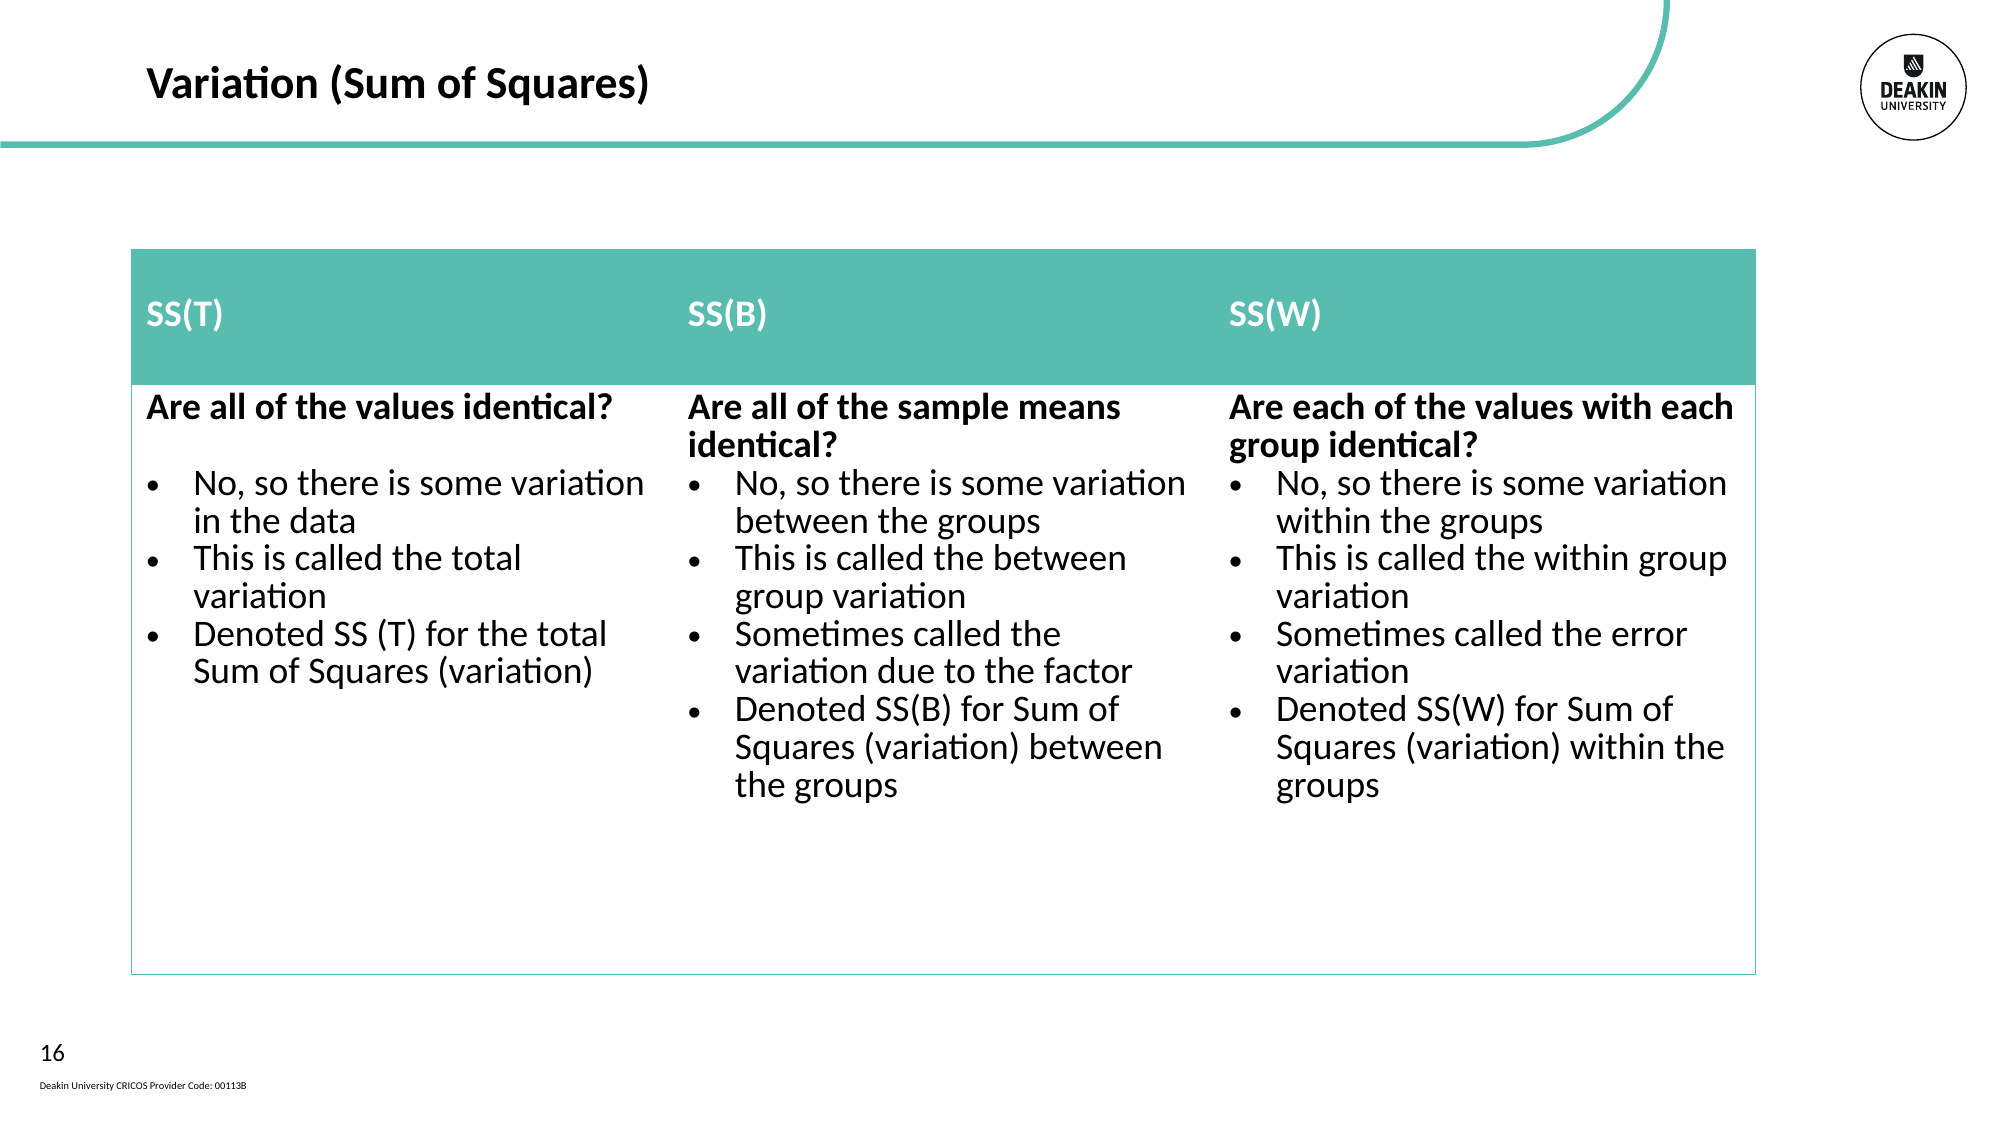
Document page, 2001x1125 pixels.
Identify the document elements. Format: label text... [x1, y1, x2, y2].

slide_number 16 [39, 1031, 135, 1072]
table_header SS(T) [132, 250, 673, 384]
table_cell Are each of the values with each group identical? No, so there is some variation within the groups This is called the within group variation Sometimes called the error variation Denoted SS(W) for Sum of Squares (variation) within the groups [1214, 385, 1755, 974]
table_cell Are all of the values identical? No, so there is some variation in the data This is called the total variation Denoted SS (T) for the total Sum of Squares (variation) [132, 385, 673, 974]
table_header SS(B) [673, 250, 1214, 384]
title Variation (Sum of Squares) [131, 45, 1526, 123]
table_header SS(W) [1214, 250, 1755, 384]
footer Deakin University CRICOS Provider Code: 00113B [39, 1073, 1127, 1104]
table_cell Are all of the sample means identical? No, so there is some variation between the groups This is called the between group variation Sometimes called the variation due to the factor Denoted SS(B) for Sum of Squares (variation) between the groups [673, 385, 1214, 974]
